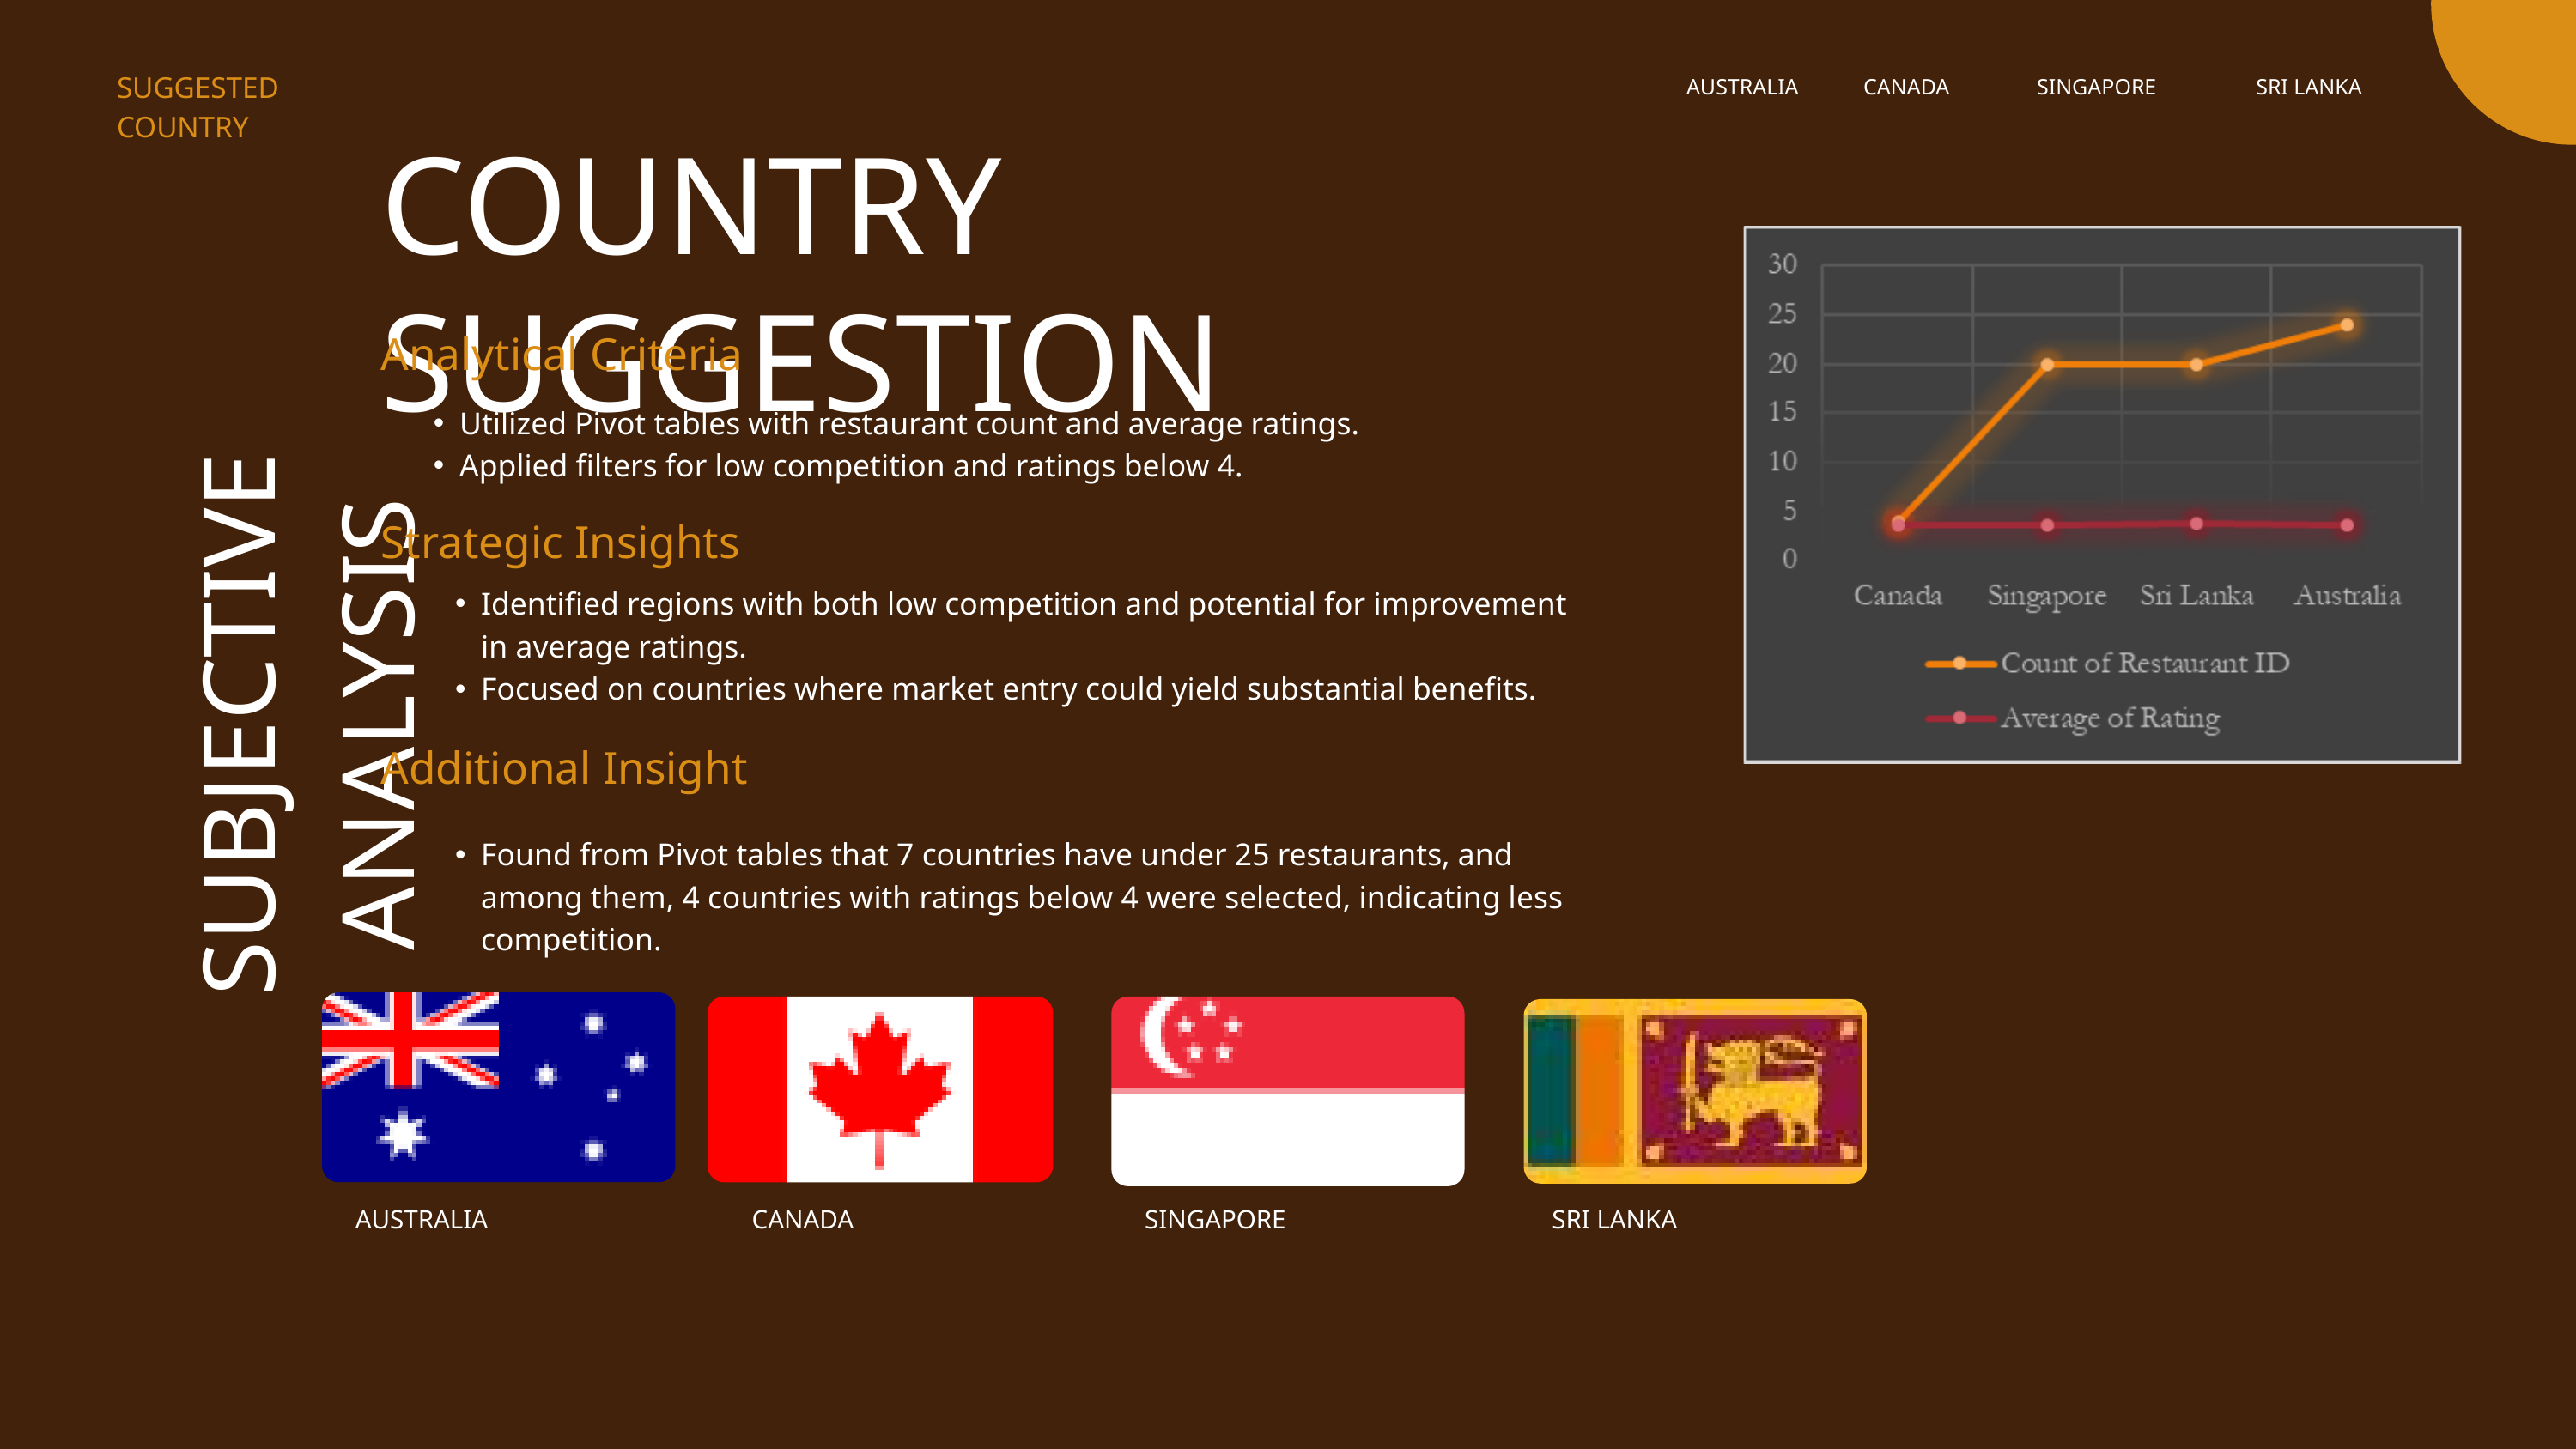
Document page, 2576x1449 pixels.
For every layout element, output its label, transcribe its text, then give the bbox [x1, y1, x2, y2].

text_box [1523, 998, 1868, 1184]
text_box Utilized Pivot tables with restaurant count and average ratings. Applied filters for low competition and ratings below 4. [407, 397, 1382, 483]
text_box SINGAPORE [2037, 69, 2186, 100]
text_box Analytical Criteria [380, 318, 970, 379]
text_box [321, 991, 676, 1183]
text_box Found from Pivot tables that 7 countries have under 25 restaurants, and among them, 4 countries with ratings below 4 were selected, indicating less competition. [428, 829, 1601, 957]
text_box SRI LANKA [1552, 1198, 1696, 1234]
text_box AUSTRALIA [1686, 69, 1801, 100]
text_box Strategic Insights [380, 506, 970, 567]
text_box CANADA [751, 1198, 896, 1234]
text_box SINGAPORE [1145, 1198, 1288, 1234]
text_box Identified regions with both low competition and potential for improvement in average ratings. Focused on countries where market entry could yield substantial benefits. [428, 579, 1601, 706]
text_box Additional Insight [380, 731, 970, 794]
text_box CANADA [1863, 69, 1967, 100]
text_box AUSTRALIA [355, 1198, 499, 1234]
text_box SRI LANKA [2256, 69, 2394, 100]
text_box COUNTRY SUGGESTION [380, 124, 1524, 439]
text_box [1111, 996, 1465, 1187]
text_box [2430, 0, 2576, 145]
text_box SUGGESTED COUNTRY [116, 64, 381, 144]
text_box [1743, 226, 2462, 764]
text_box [707, 996, 1054, 1183]
text_box SUBJECTIVE ANALYSIS [155, 296, 435, 1153]
